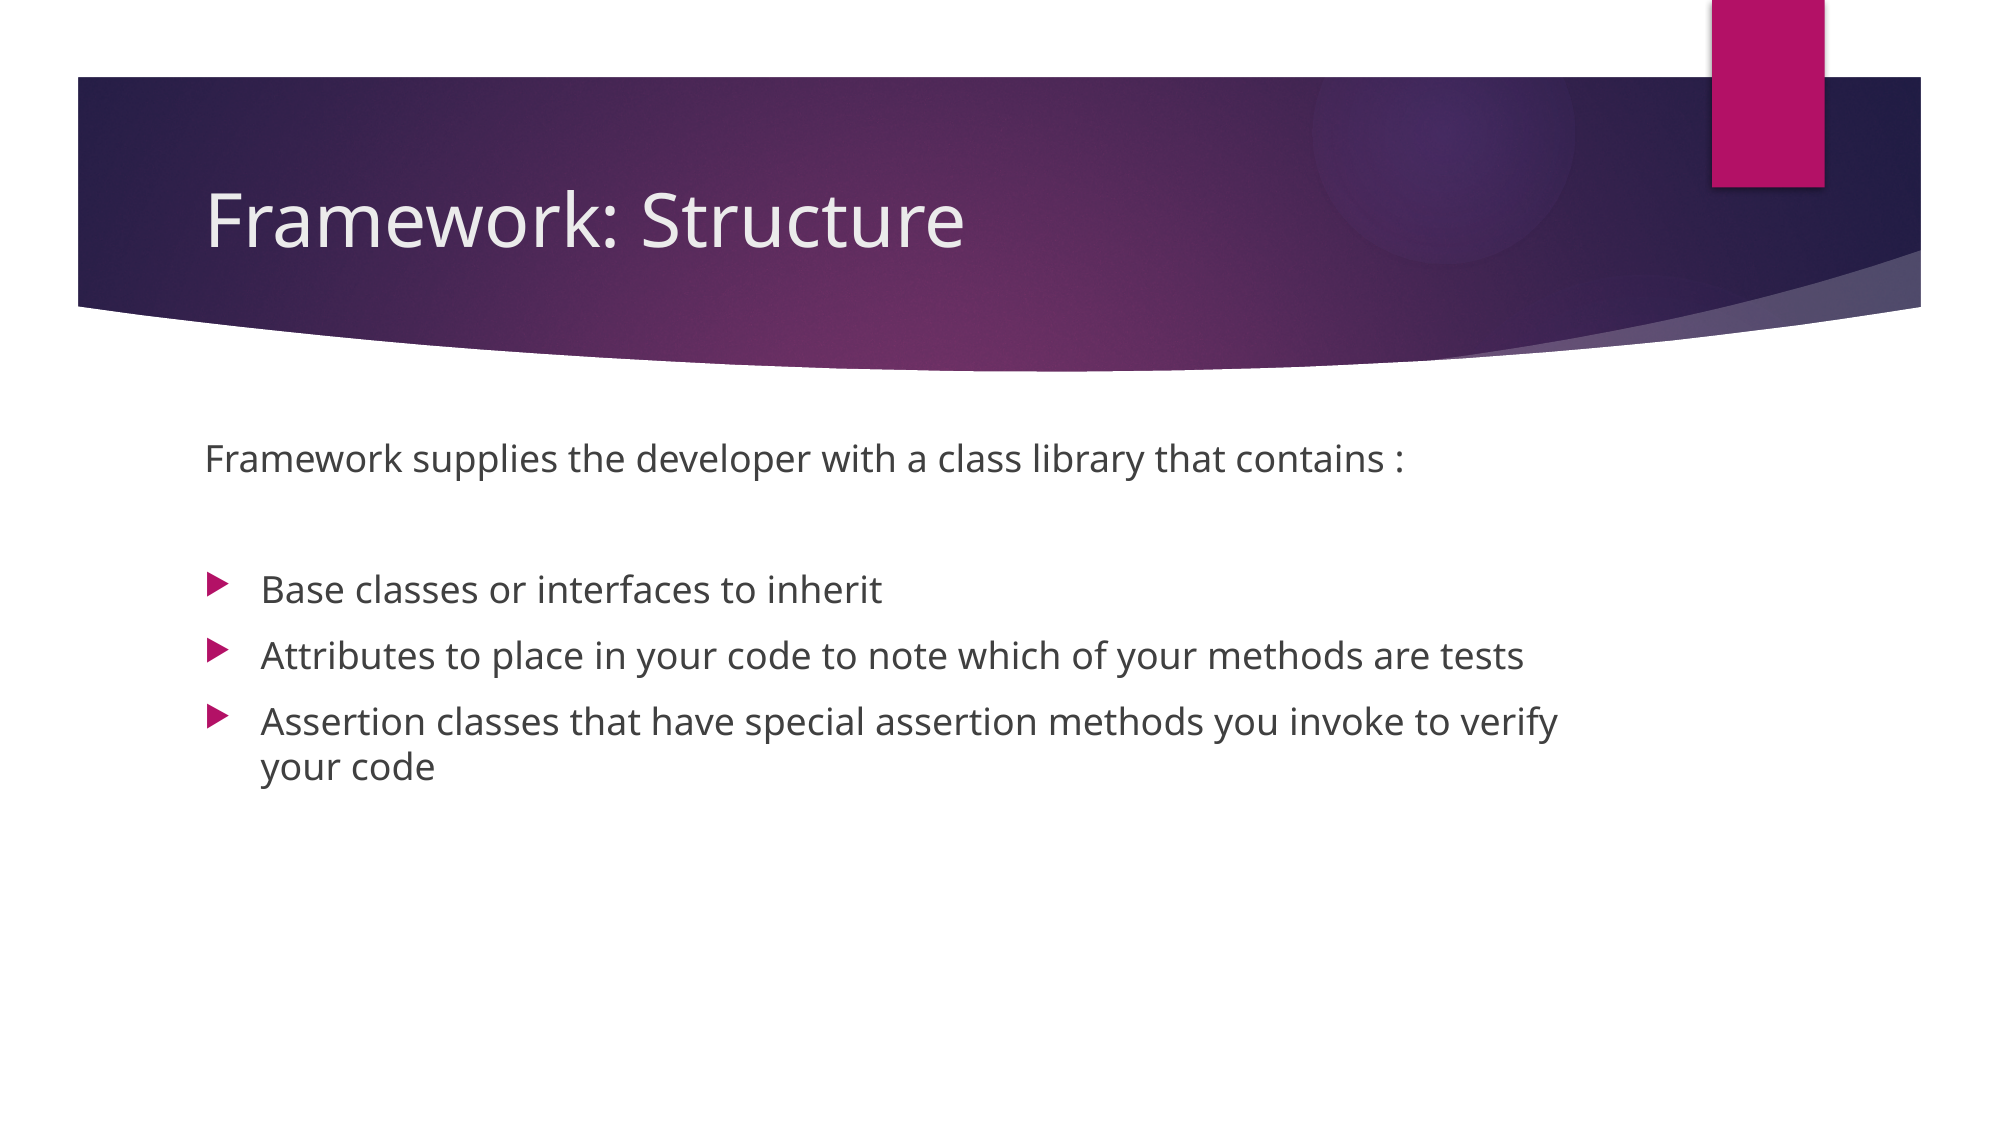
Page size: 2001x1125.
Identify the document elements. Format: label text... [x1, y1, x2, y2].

list Framework supplies the developer with a class library that contains : Base classes or interfaces to inherit Attributes to place in your code to note which of your methods are tests Assertion classes that have special assertion methods you invoke to verify your code [189, 427, 1638, 988]
title Framework: Structure [189, 159, 1627, 276]
